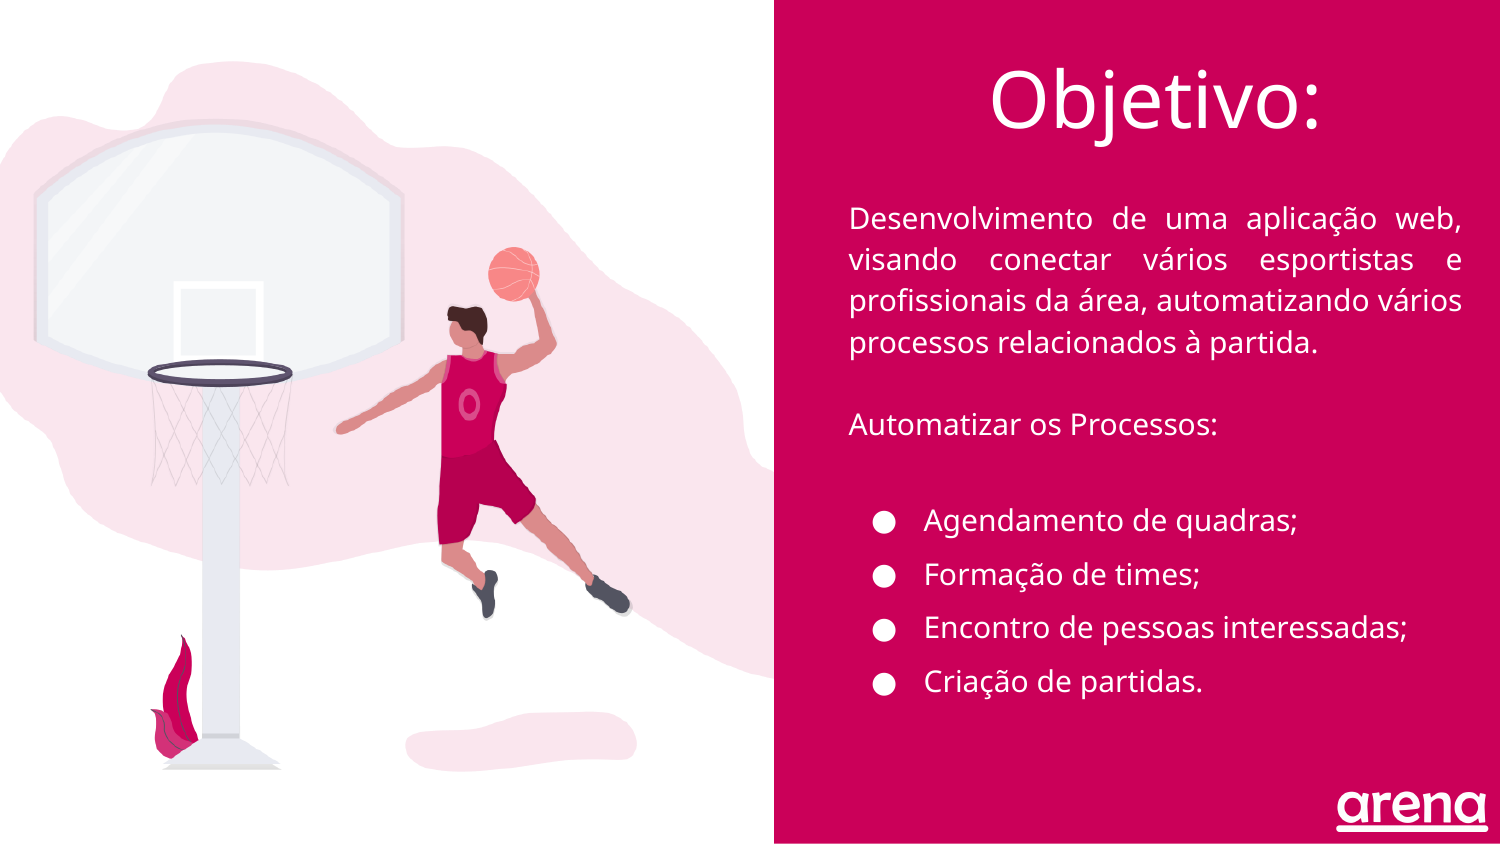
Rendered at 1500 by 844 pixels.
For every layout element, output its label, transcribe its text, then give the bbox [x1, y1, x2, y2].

picture [0, 0, 774, 844]
text_box Desenvolvimento de uma aplicação web, visando conectar vários esportistas e profissionais da área, automatizando vários processos relacionados à partida. Automatizar os Processos: Agendamento de quadras; Formação de times; Encontro de pessoas interessadas; Criação de partidas. [833, 178, 1478, 756]
title Objetivo: [877, 15, 1434, 159]
picture [1317, 767, 1500, 844]
